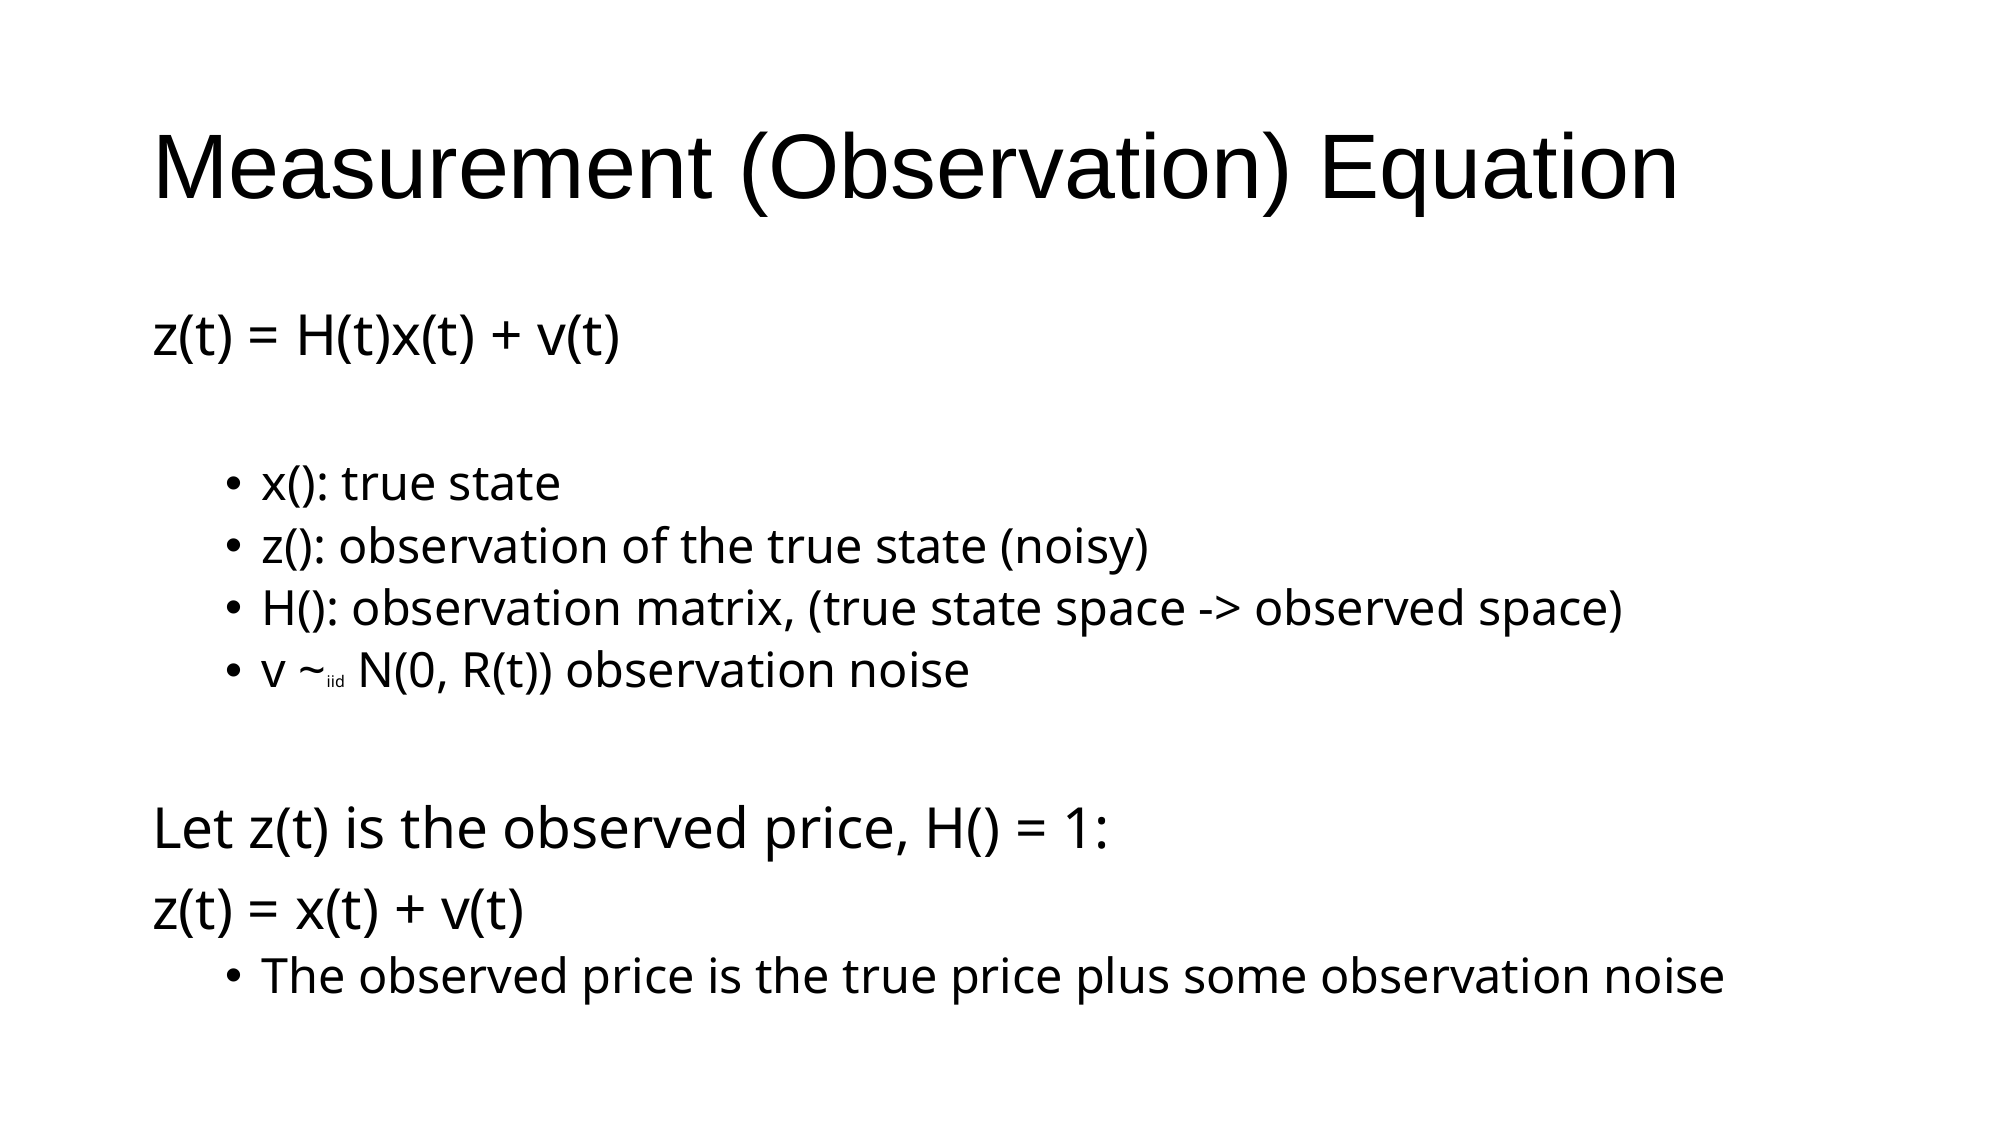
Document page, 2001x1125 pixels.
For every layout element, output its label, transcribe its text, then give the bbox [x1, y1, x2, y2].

title Measurement (Observation) Equation [137, 59, 1863, 278]
list z(t) = H(t)x(t) + v(t) x(): true state z(): observation of the true state (noisy) H(): observation matrix, (true state space -> observed space) v ~iid N(0, R(t)) observation noise Let z(t) is the observed price, H() = 1: z(t) = x(t) + v(t) The observed price is the true price plus some observation noise [137, 299, 1863, 1014]
